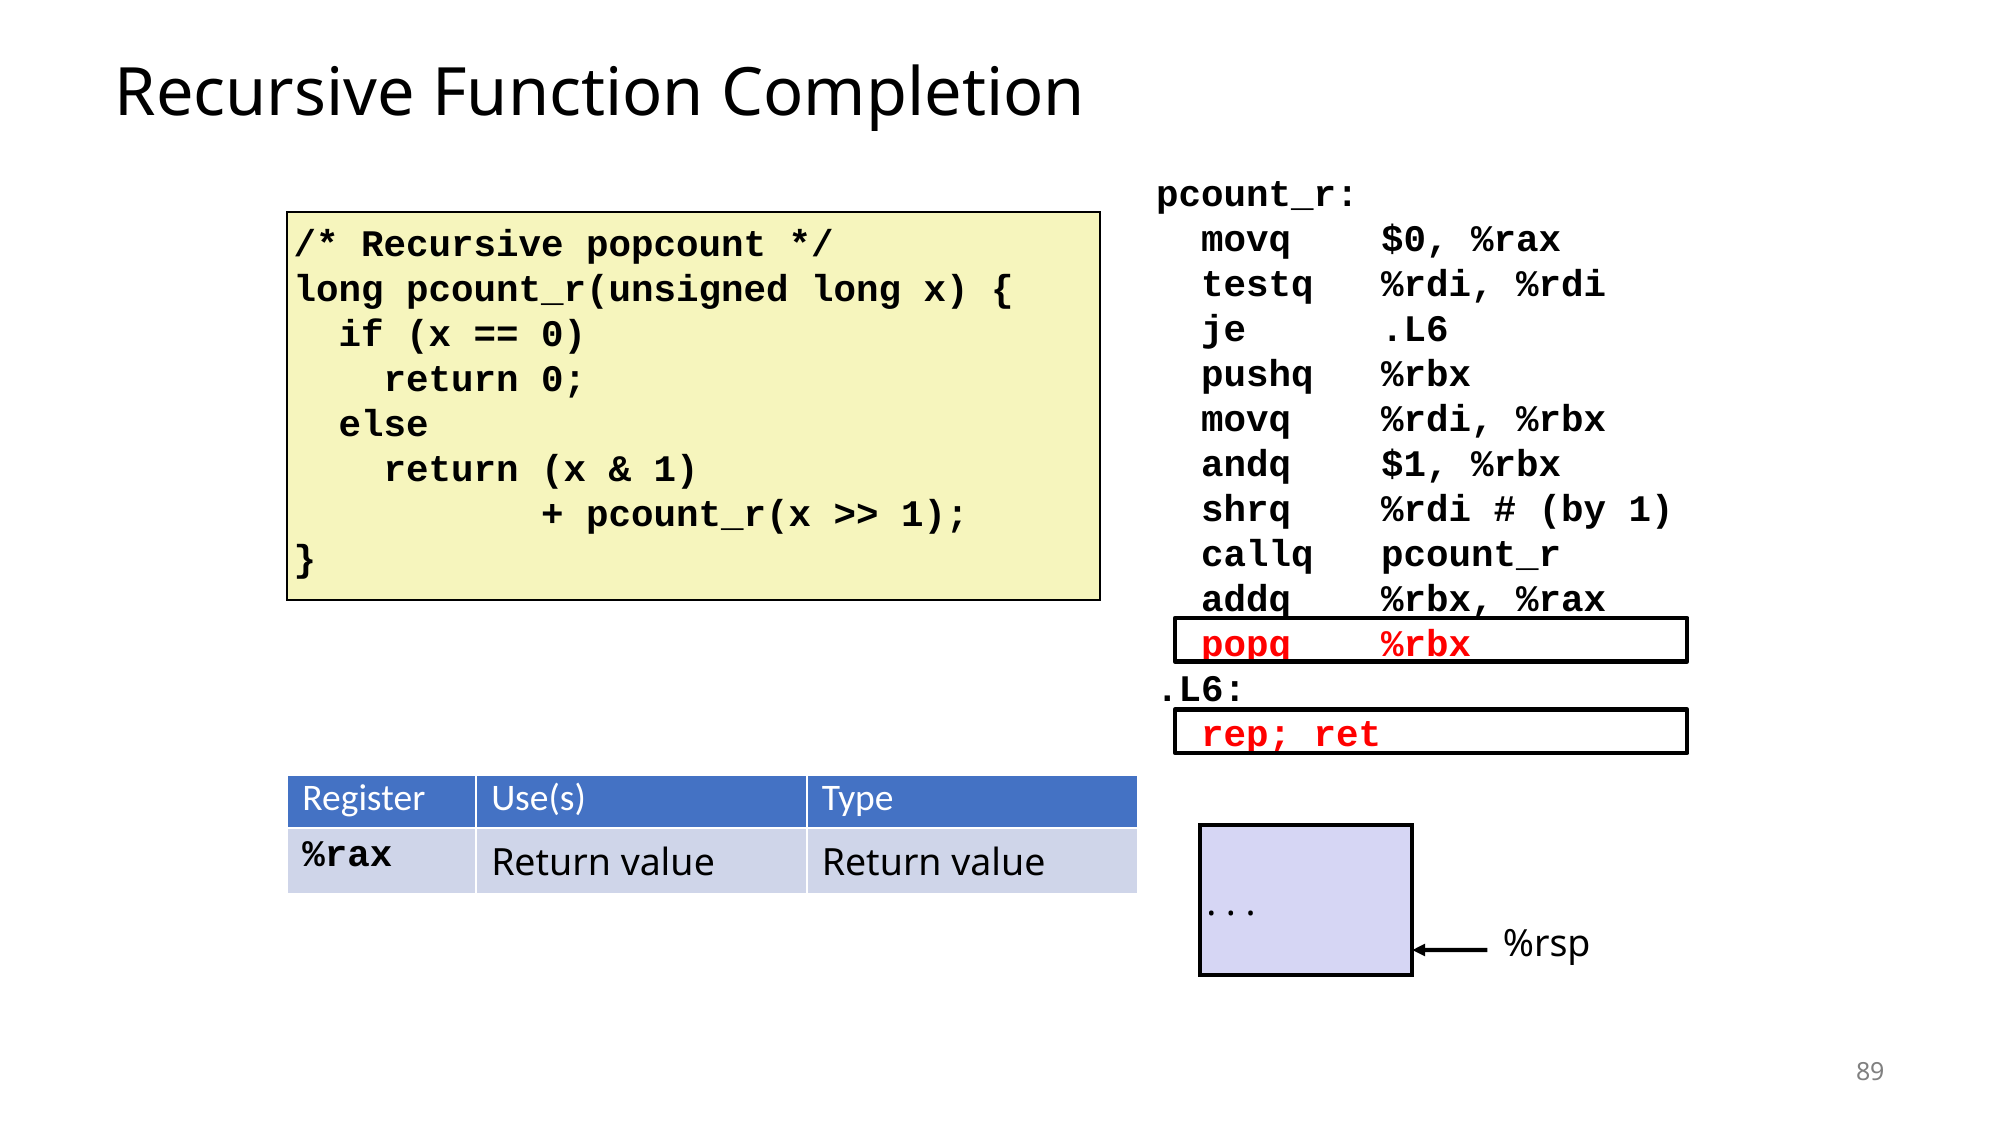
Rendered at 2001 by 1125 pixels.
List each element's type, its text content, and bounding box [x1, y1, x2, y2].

text_box [1413, 943, 1488, 957]
table_header Use(s) [477, 776, 806, 827]
text_box /* Recursive popcount */ long pcount_r(unsigned long x) { if (x == 0) return 0; else return (x & 1) + pcount_r(x >> 1); } [287, 212, 1100, 600]
text_box [1174, 709, 1688, 753]
slide_number 89 [1749, 1042, 1900, 1103]
text_box [1174, 618, 1688, 662]
text_box %rsp [1496, 912, 1598, 970]
table_cell Return value [808, 829, 1137, 893]
text_box pcount_r: movq $0, %rax testq %rdi, %rdi je .L6 pushq %rbx movq %rdi, %rbx andq $1, %rbx shrq %rdi # (by 1) callq pcount_r addq %rbx, %rax popq %rbx .L6: rep; ret [1149, 162, 1716, 825]
table_cell Return value [477, 829, 806, 893]
title Recursive Function Completion [99, 37, 1900, 150]
table_header Register [288, 776, 475, 827]
text_box . . . [1199, 824, 1413, 975]
table_header Type [808, 776, 1137, 827]
table_cell %rax [288, 829, 475, 893]
